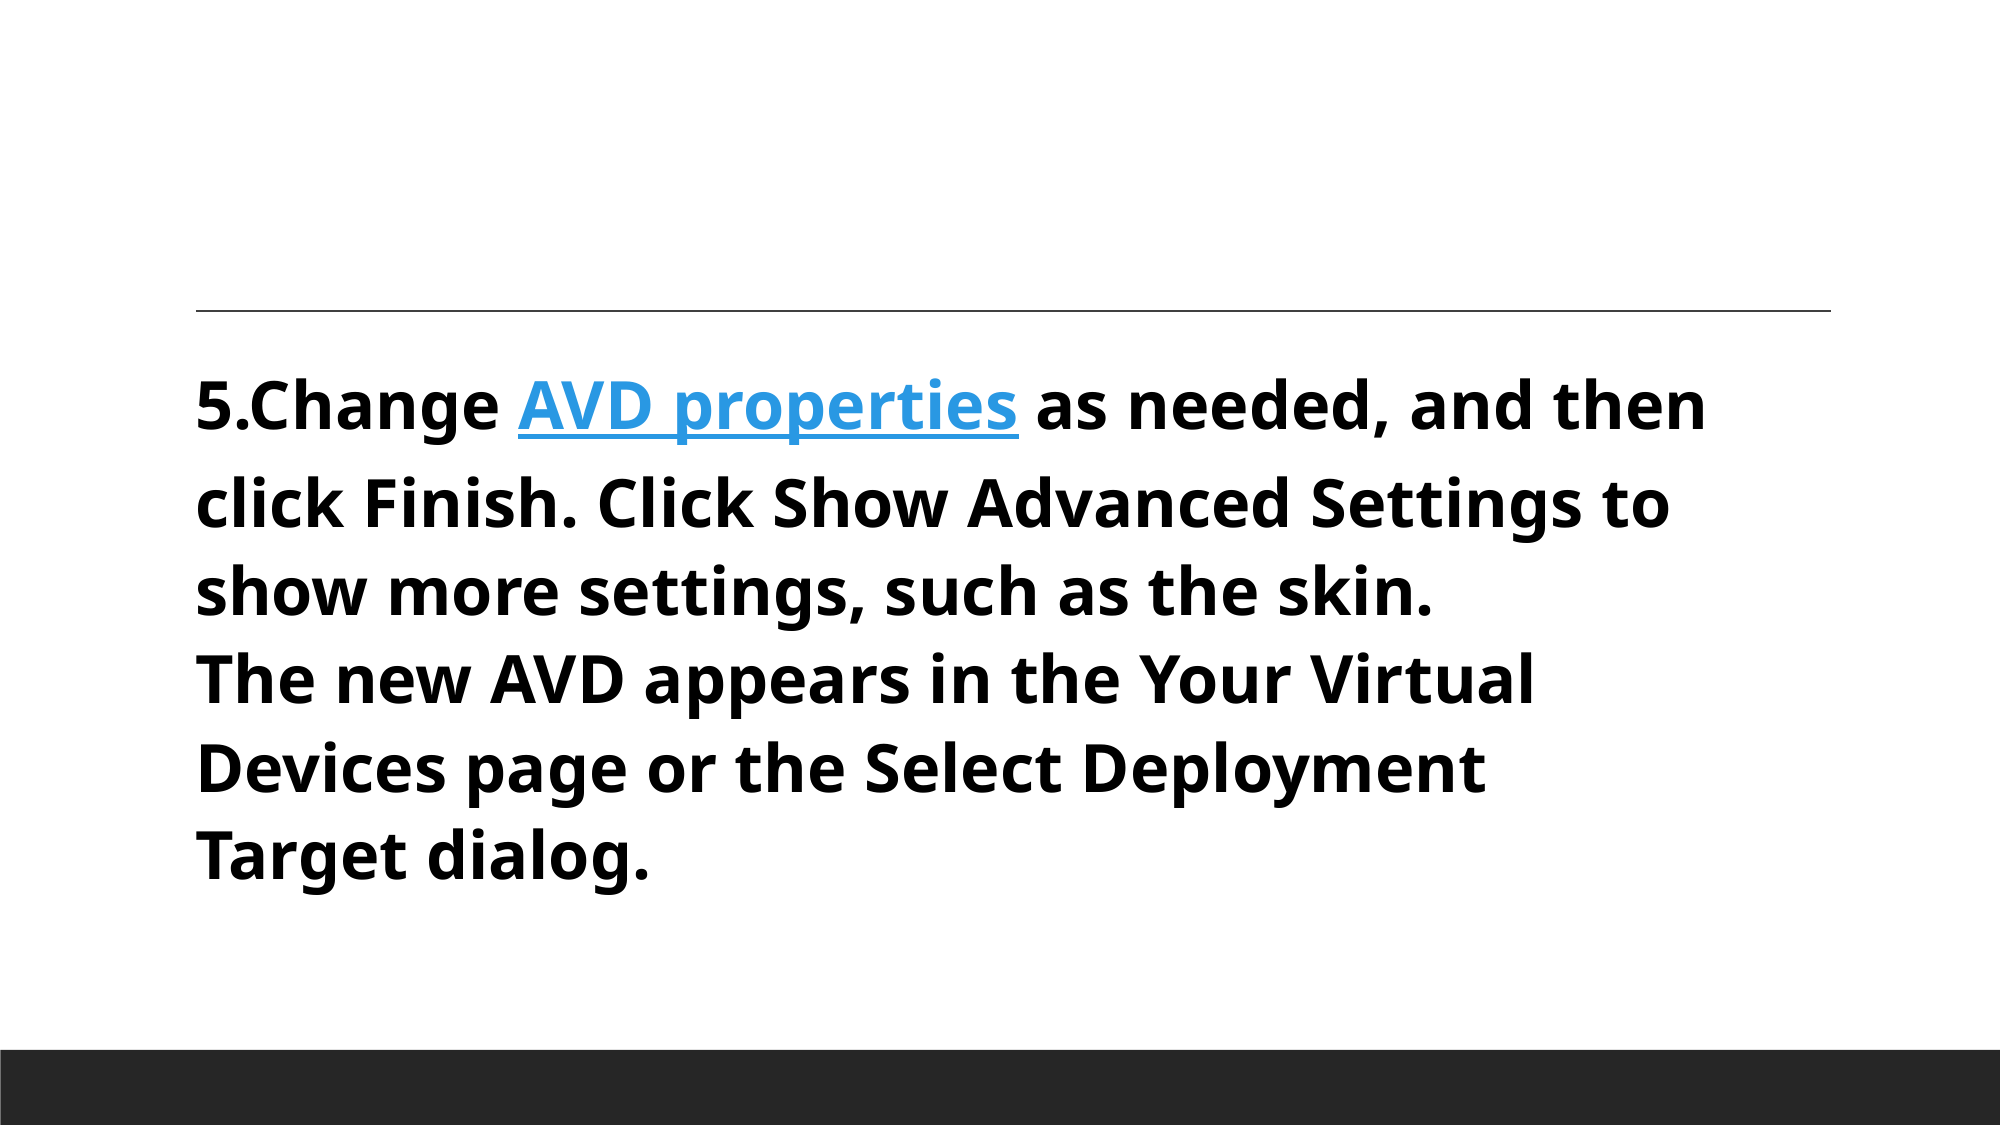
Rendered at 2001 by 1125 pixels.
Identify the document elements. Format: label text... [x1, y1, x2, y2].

list 5.Change AVD properties as needed, and then click Finish. Click Show Advanced Settings to show more settings, such as the skin. The new AVD appears in the Your Virtual Devices page or the Select Deployment Target dialog. [180, 345, 1830, 963]
